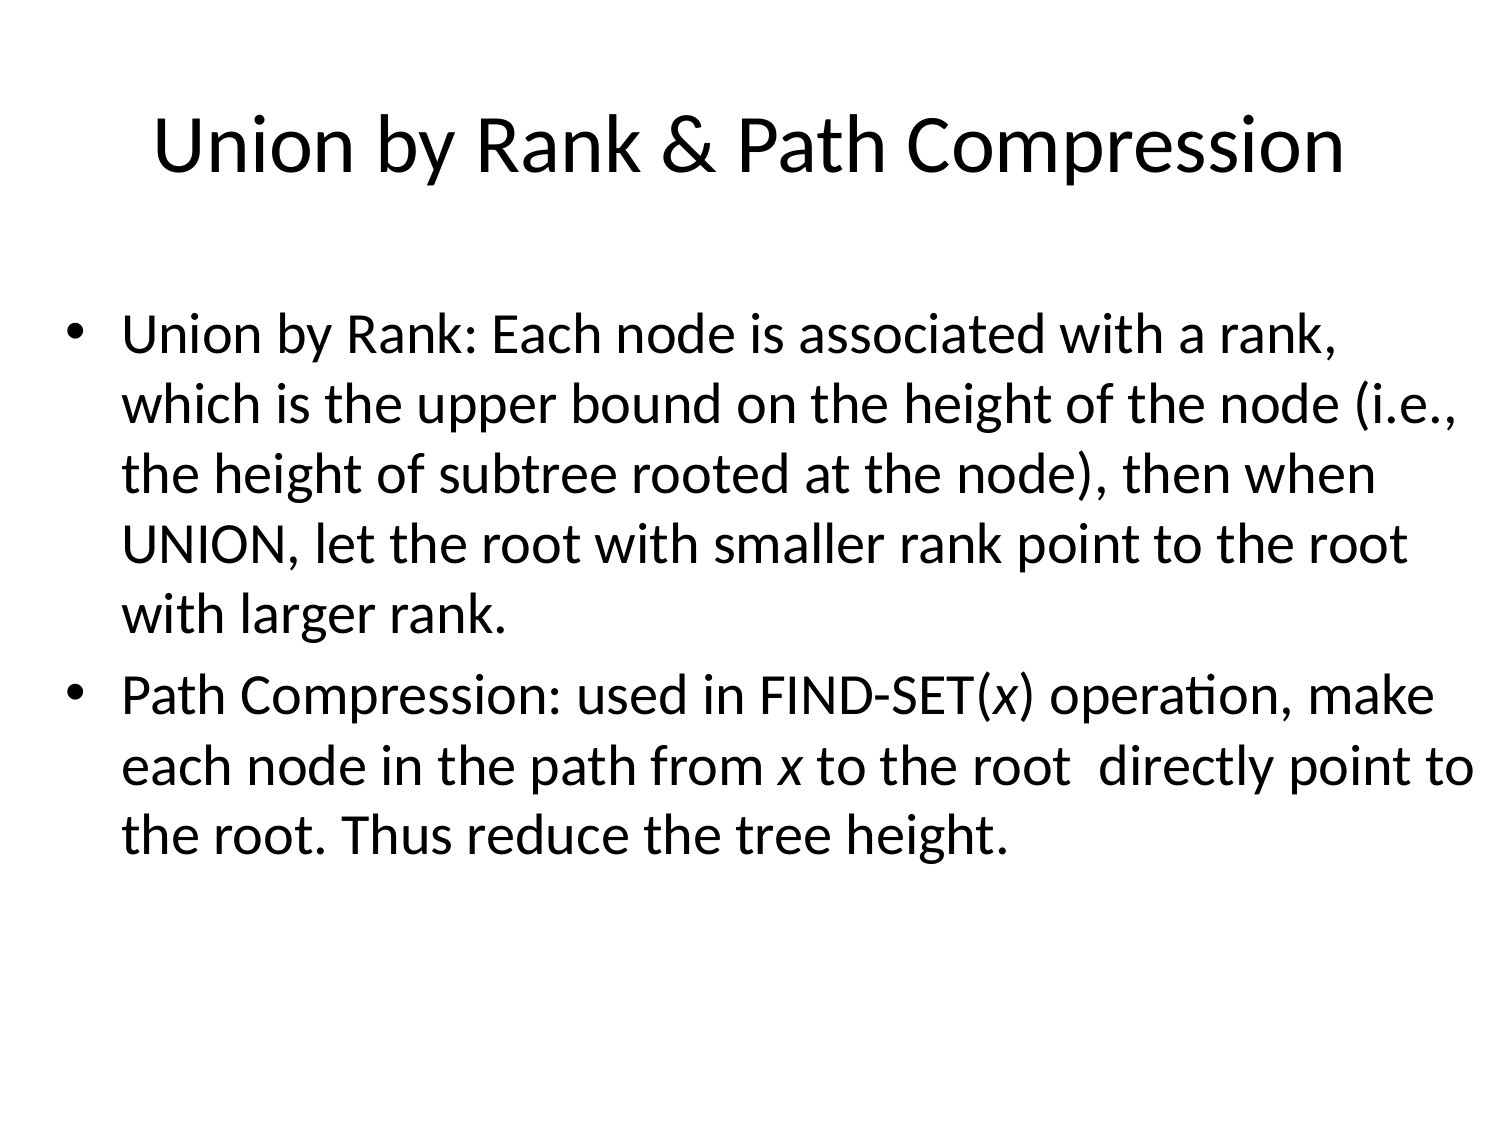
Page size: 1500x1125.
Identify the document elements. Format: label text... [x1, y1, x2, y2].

title Union by Rank & Path Compression [75, 45, 1425, 233]
list Union by Rank: Each node is associated with a rank, which is the upper bound on the height of the node (i.e., the height of subtree rooted at the node), then when UNION, let the root with smaller rank point to the root with larger rank. Path Compression: used in FIND-SET(x) operation, make each node in the path from x to the root directly point to the root. Thus reduce the tree height. [50, 287, 1500, 963]
